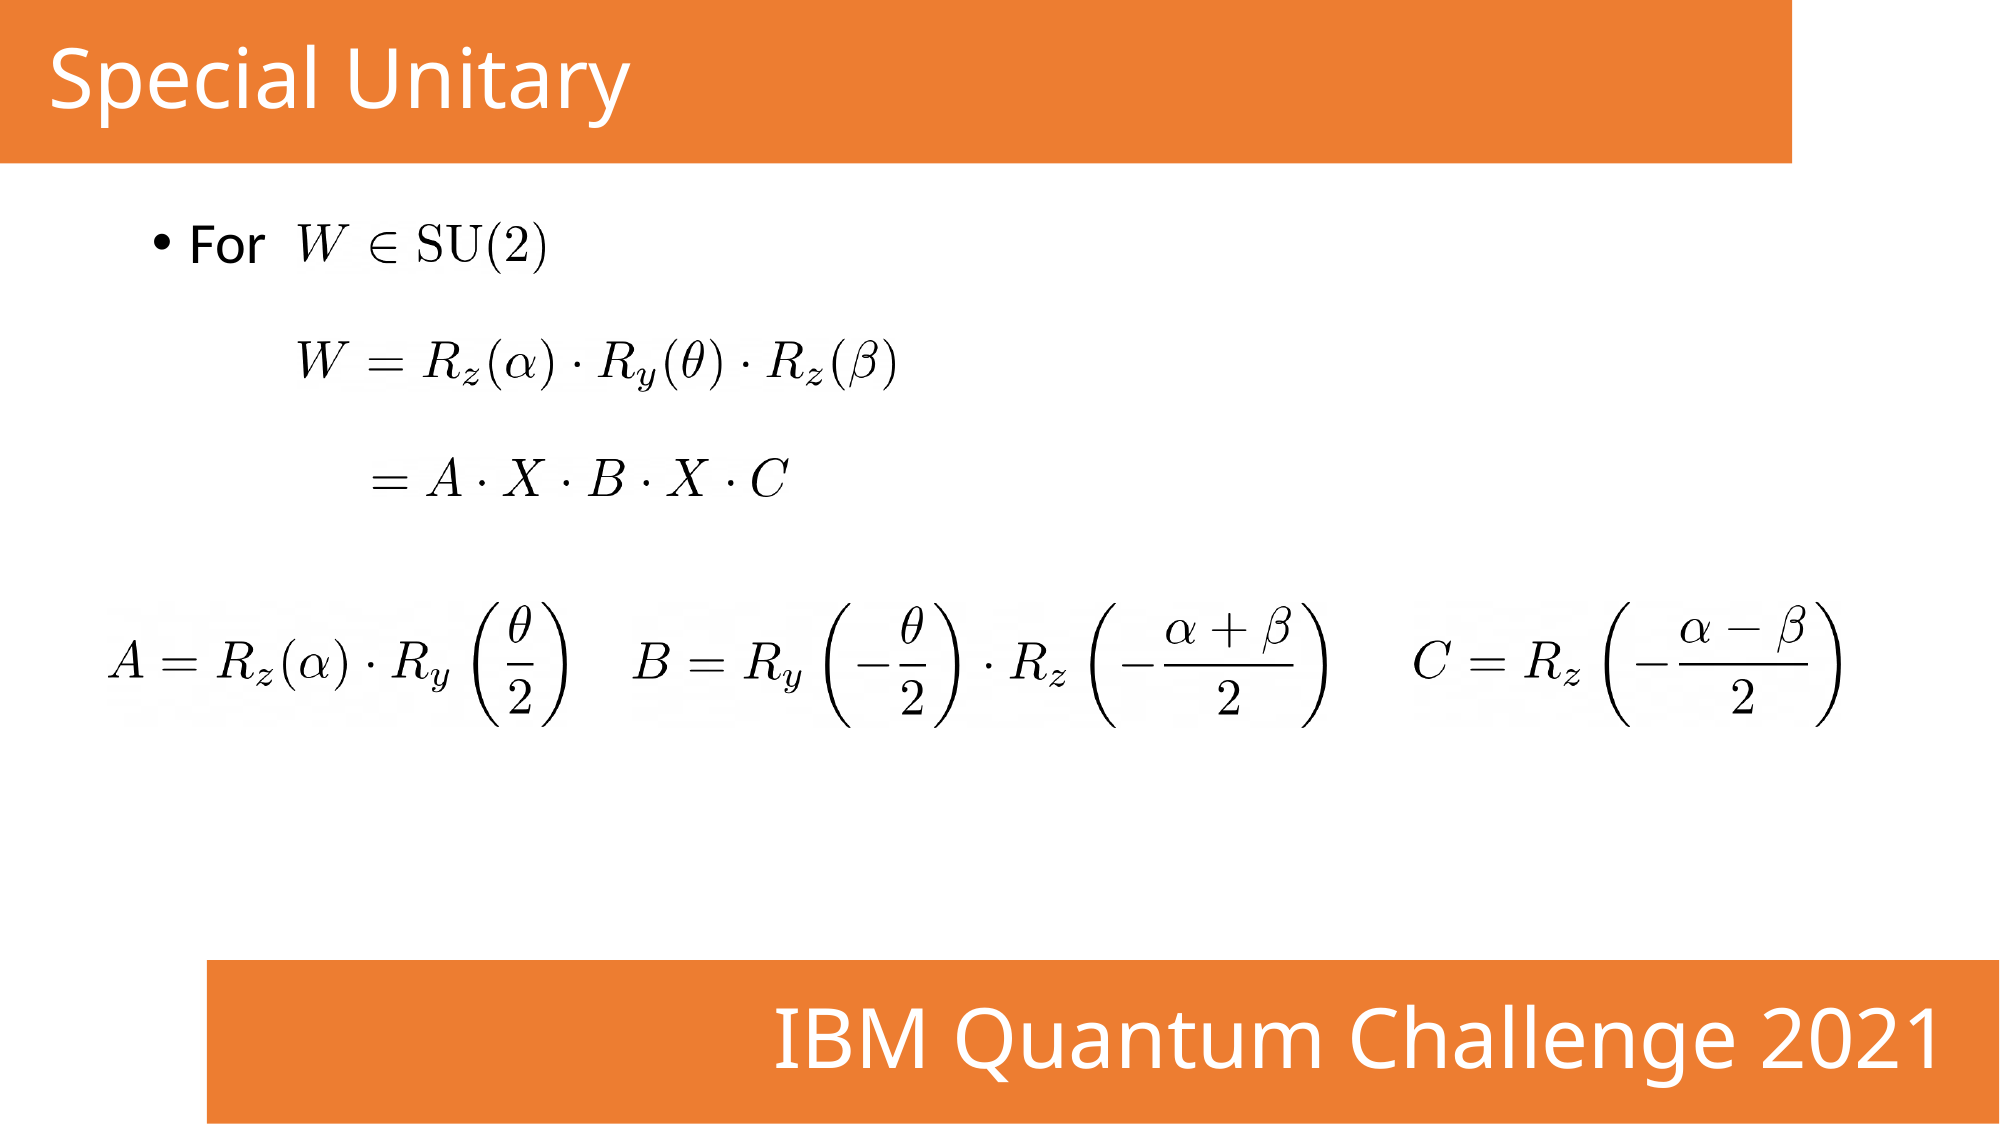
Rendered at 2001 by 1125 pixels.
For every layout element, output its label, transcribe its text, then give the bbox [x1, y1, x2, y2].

picture [1414, 601, 1841, 727]
picture [297, 338, 895, 392]
list IBM Quantum Challenge 2021 [240, 983, 1966, 1101]
picture [372, 457, 789, 497]
picture [107, 601, 567, 727]
picture [632, 602, 1327, 729]
list For [136, 205, 1862, 920]
picture [297, 221, 545, 274]
title Special Unitary [33, 23, 1759, 140]
